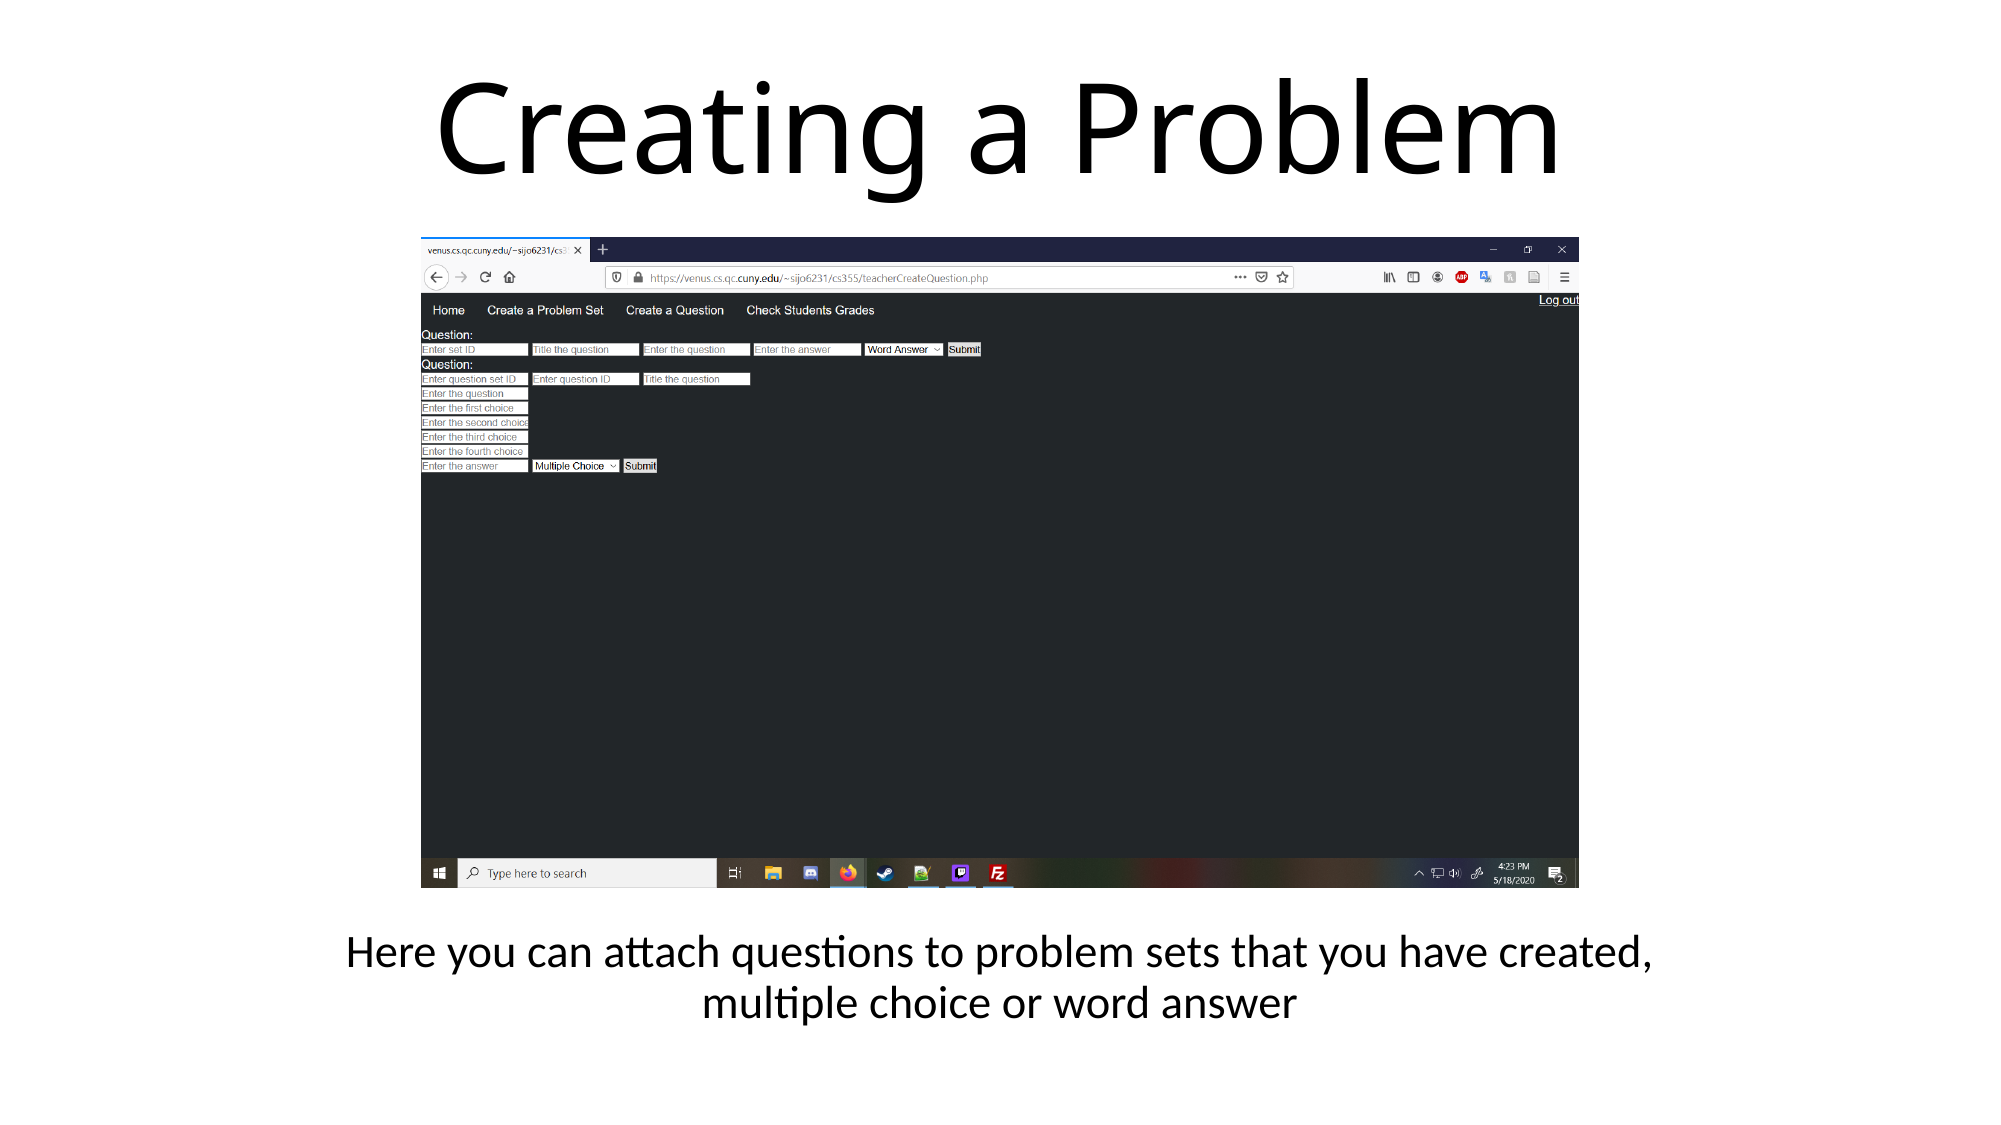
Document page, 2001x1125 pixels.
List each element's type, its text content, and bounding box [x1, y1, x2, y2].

title Creating a Problem [249, 54, 1750, 209]
picture [421, 237, 1579, 888]
subtitle Here you can attach questions to problem sets that you have created, multiple choice or word answer [249, 920, 1750, 1036]
